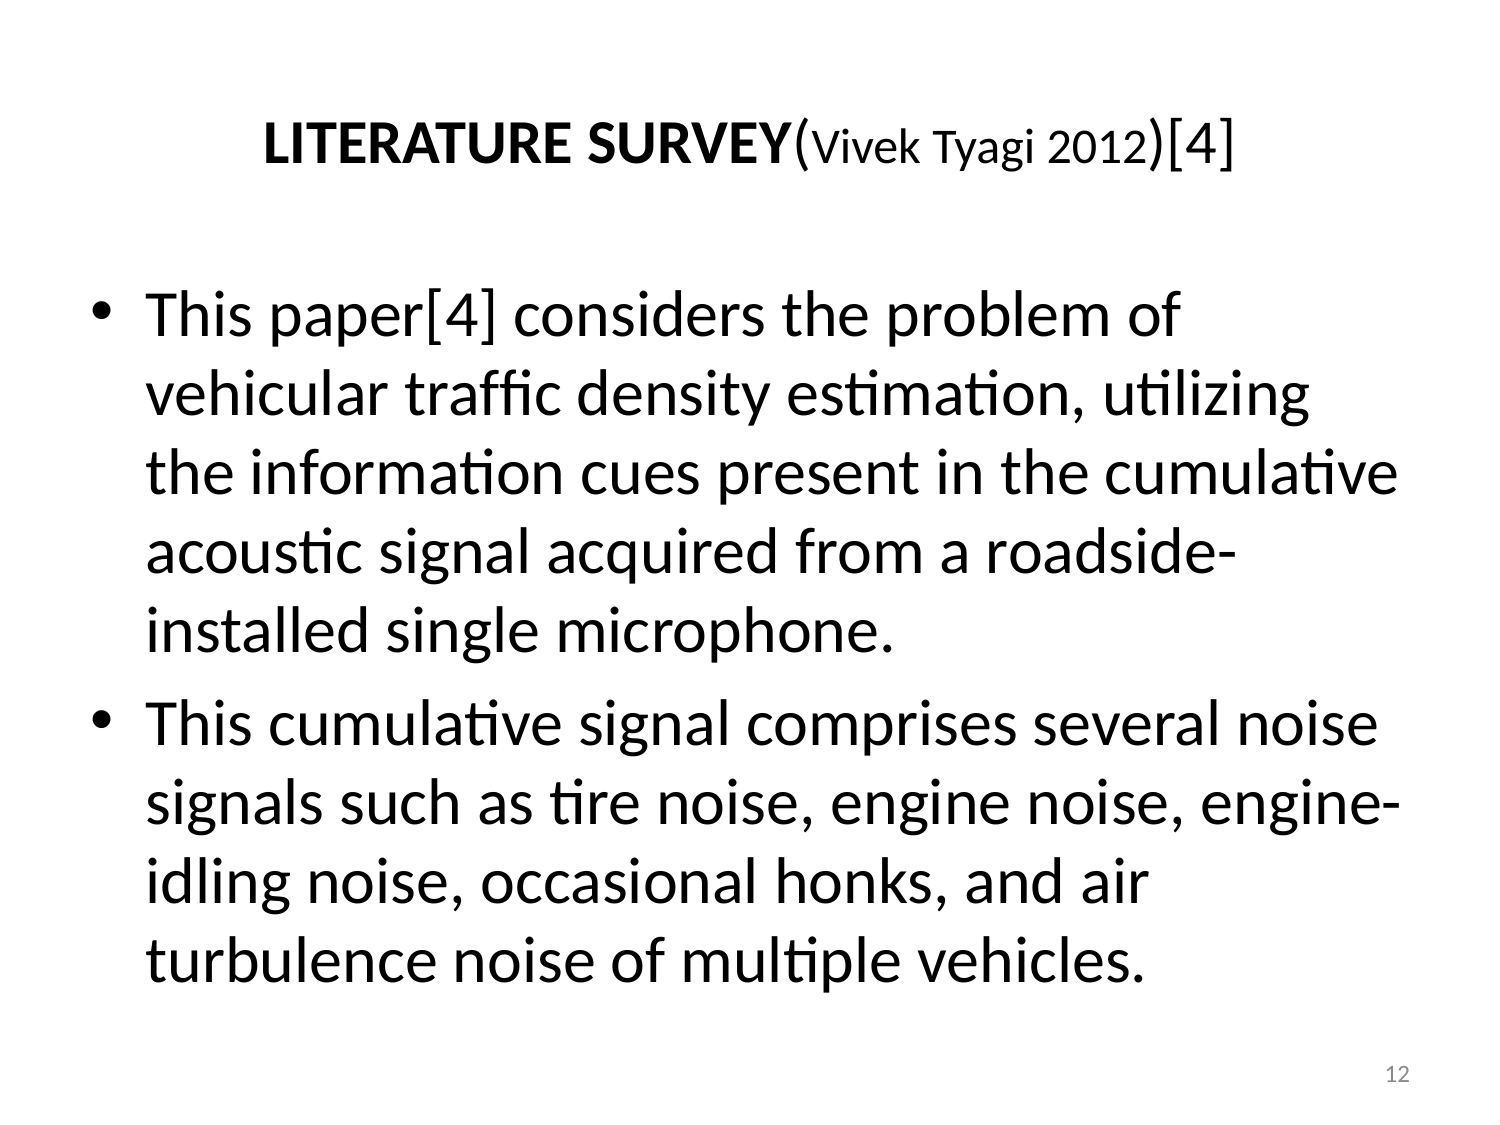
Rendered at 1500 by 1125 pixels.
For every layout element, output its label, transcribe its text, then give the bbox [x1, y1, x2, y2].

title LITERATURE SURVEY(Vivek Tyagi 2012)[4] [75, 45, 1425, 233]
list This paper[4] considers the problem of vehicular trafﬁc density estimation, utilizing the information cues present in the cumulative acoustic signal acquired from a roadside-installed single microphone. This cumulative signal comprises several noise signals such as tire noise, engine noise, engine-idling noise, occasional honks, and air turbulence noise of multiple vehicles. [75, 262, 1425, 1005]
slide_number 12 [1074, 1042, 1425, 1103]
